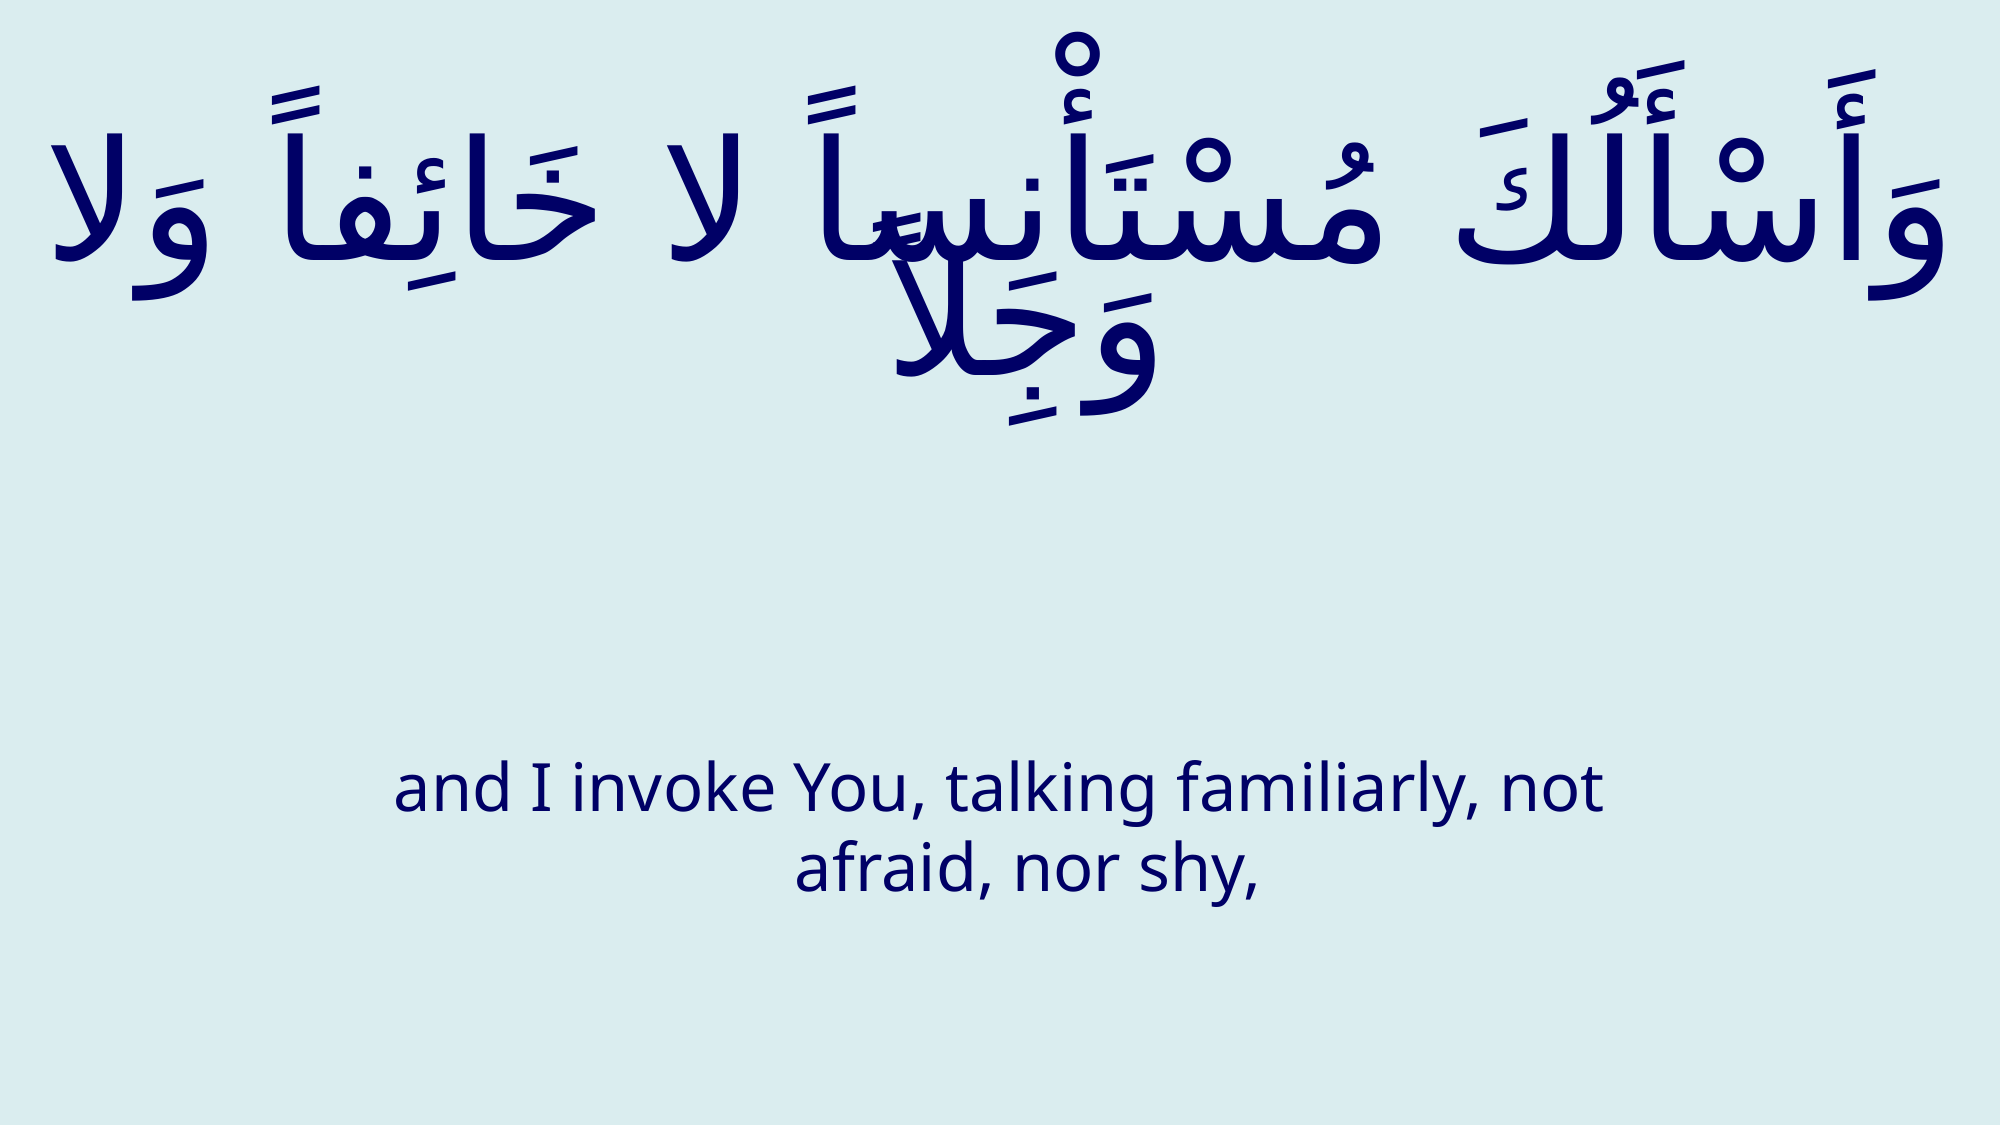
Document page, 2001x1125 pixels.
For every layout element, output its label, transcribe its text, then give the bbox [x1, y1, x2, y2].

list and I invoke You, talking familiarly, not afraid, nor shy, [356, 737, 1644, 1050]
title وَأَسْأَلُكَ مُسْتَأْنِساً لا خَائِفاً وَلا وَجِلاً [0, 200, 2000, 388]
